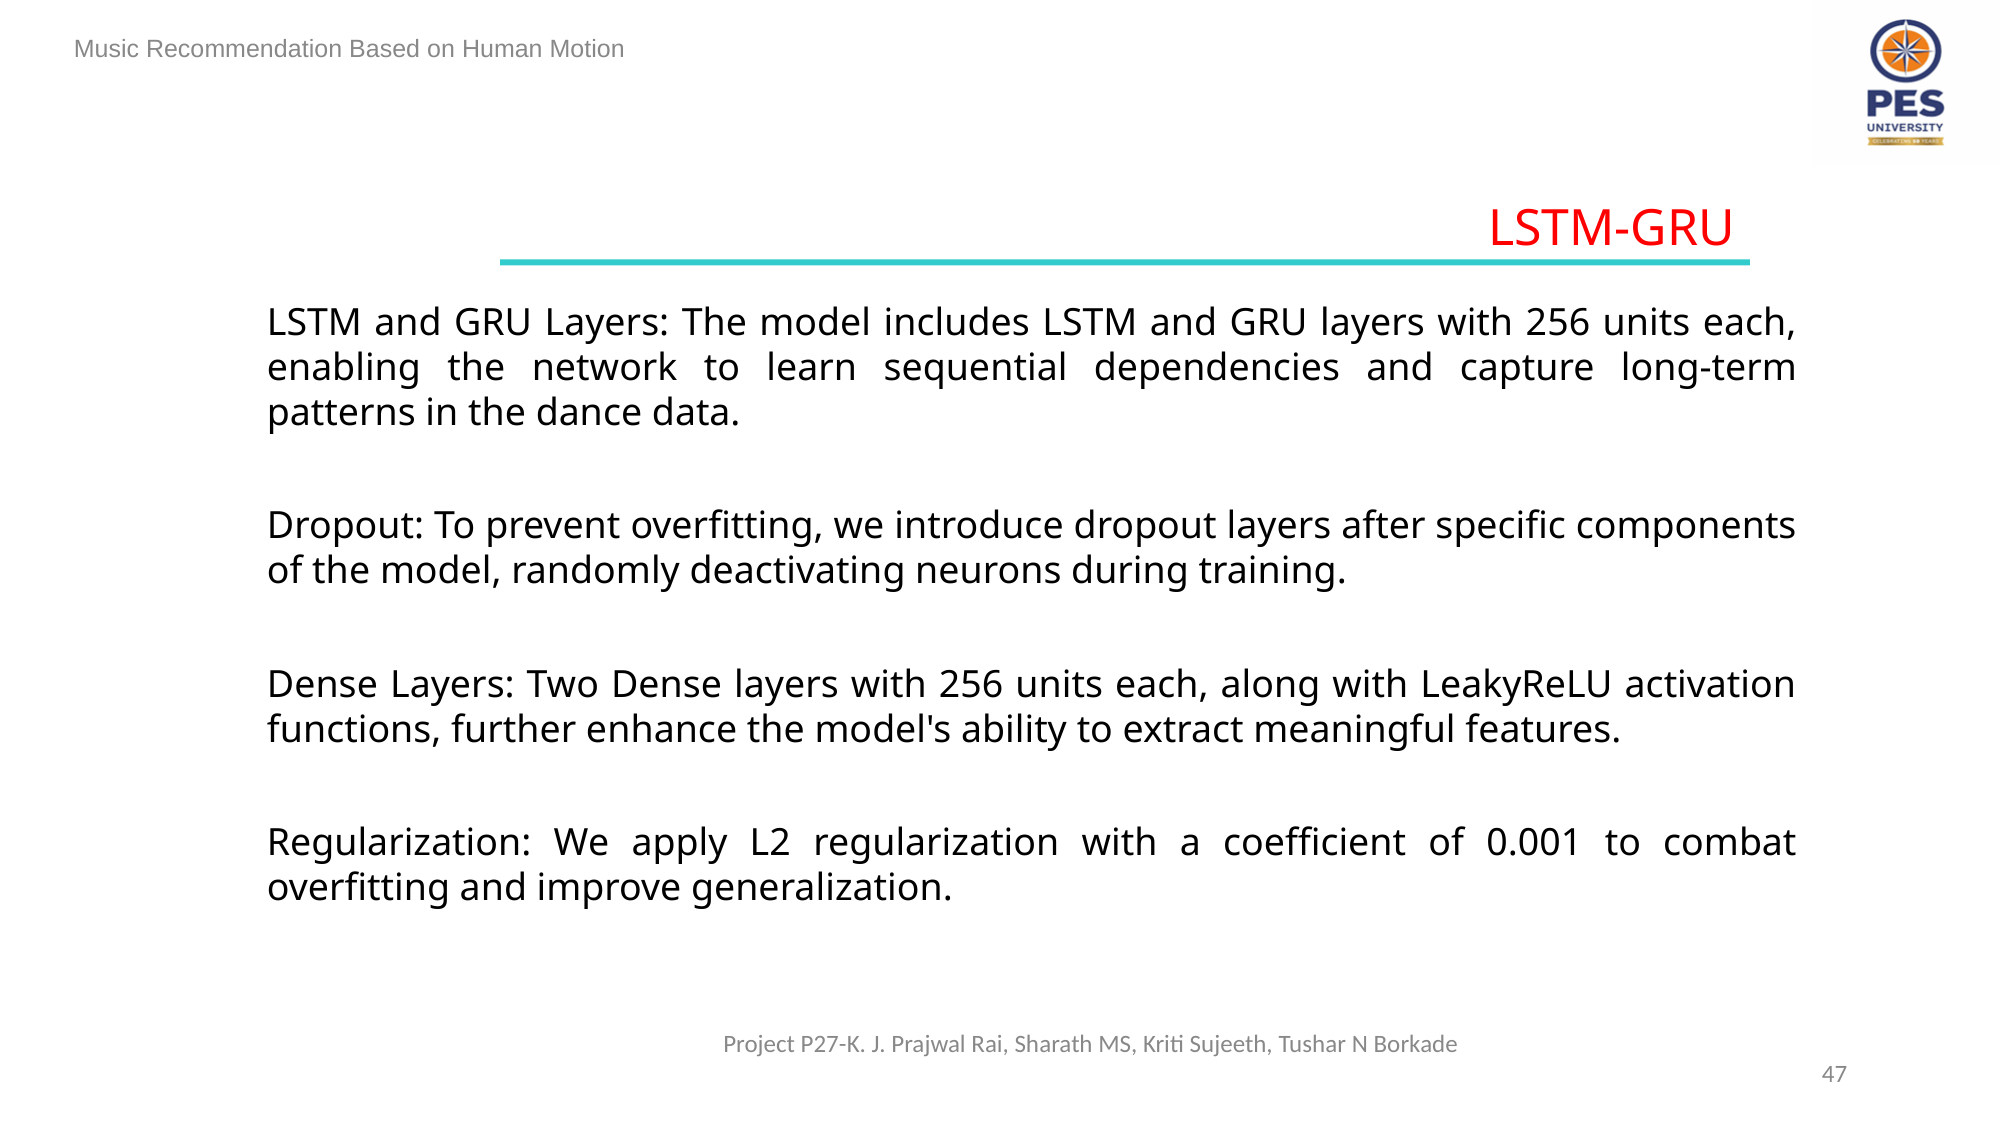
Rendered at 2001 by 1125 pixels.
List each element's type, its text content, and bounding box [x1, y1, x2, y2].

slide_number ‹#› [1412, 1042, 1863, 1103]
footer Project P27-K. J. Prajwal Rai, Sharath MS, Kriti Sujeeth, Tushar N Borkade [662, 1042, 1412, 1103]
picture [1812, 0, 2000, 167]
text_box LSTM and GRU Layers: The model includes LSTM and GRU layers with 256 units each, enabling the network to learn sequential dependencies and capture long-term patterns in the dance data. Dropout: To prevent overfitting, we introduce dropout layers after specific components of the model, randomly deactivating neurons during training. Dense Layers: Two Dense layers with 256 units each, along with LeakyReLU activation functions, further enhance the model's ability to extract meaningful features. Regularization: We apply L2 regularization with a coefficient of 0.001 to combat overfitting and improve generalization. [195, 290, 1813, 1050]
text_box LSTM-GRU [312, 187, 1750, 263]
text_box Music Recommendation Based on Human Motion [12, 17, 688, 78]
